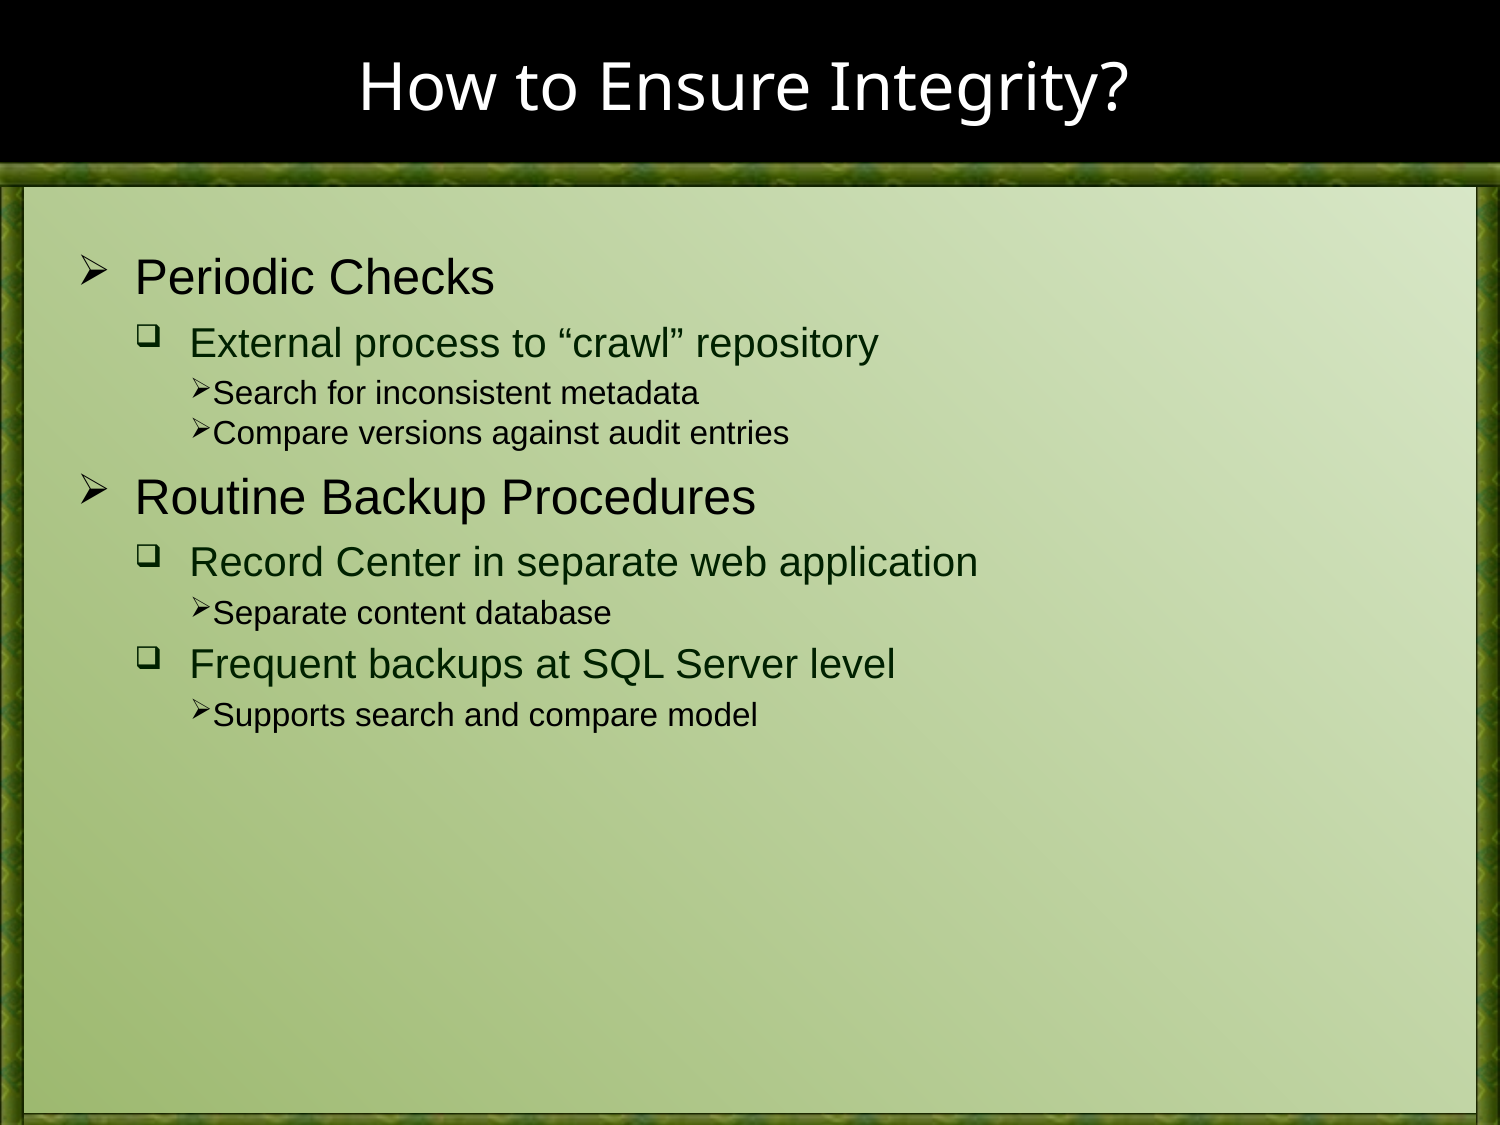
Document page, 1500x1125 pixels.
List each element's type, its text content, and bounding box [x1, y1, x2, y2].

title How to Ensure Integrity? [24, 24, 1463, 143]
list Periodic Checks External process to “crawl” repository Search for inconsistent metadata Compare versions against audit entries Routine Backup Procedures Record Center in separate web application Separate content database Frequent backups at SQL Server level Supports search and compare model [62, 237, 1438, 1088]
picture [0, 162, 1500, 1125]
